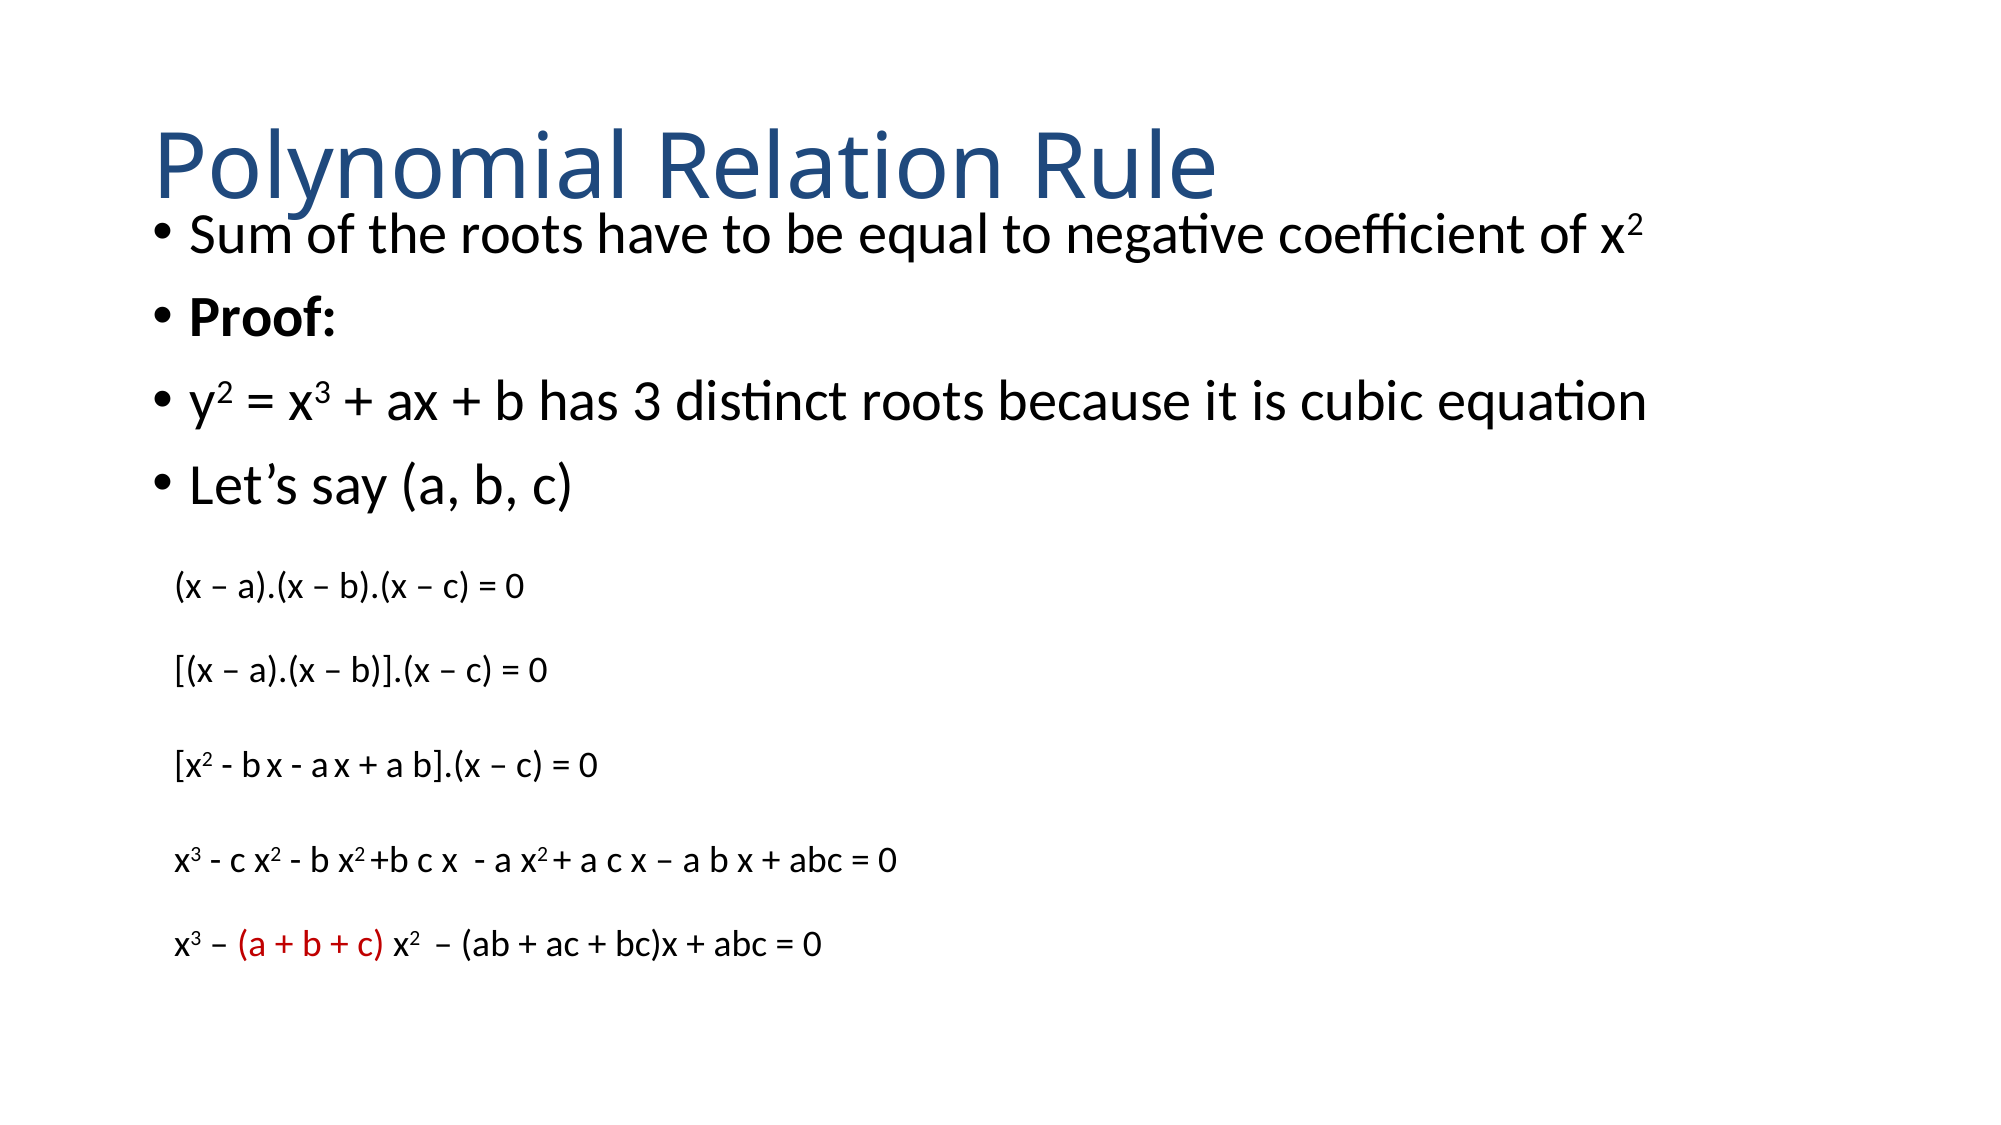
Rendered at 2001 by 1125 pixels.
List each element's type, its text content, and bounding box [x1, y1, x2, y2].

text_box [(x – a).(x – b)].(x – c) = 0 [159, 638, 1064, 698]
text_box (x – a).(x – b).(x – c) = 0 [159, 553, 1064, 614]
list Sum of the roots have to be equal to negative coefficient of x2 Proof: y2 = x3 + ax + b has 3 distinct roots because it is cubic equation Let’s say (a, b, c) [137, 195, 1863, 554]
text_box [x2 - b x - a x + a b].(x – c) = 0 [159, 732, 1064, 799]
title Polynomial Relation Rule [137, 59, 1863, 195]
text_box x3 - c x2 - b x2 +b c x - a x2 + a c x – a b x + abc = 0 [159, 827, 1064, 888]
text_box x3 – (a + b + c) x2 – (ab + ac + bc)x + abc = 0 [159, 911, 1064, 972]
